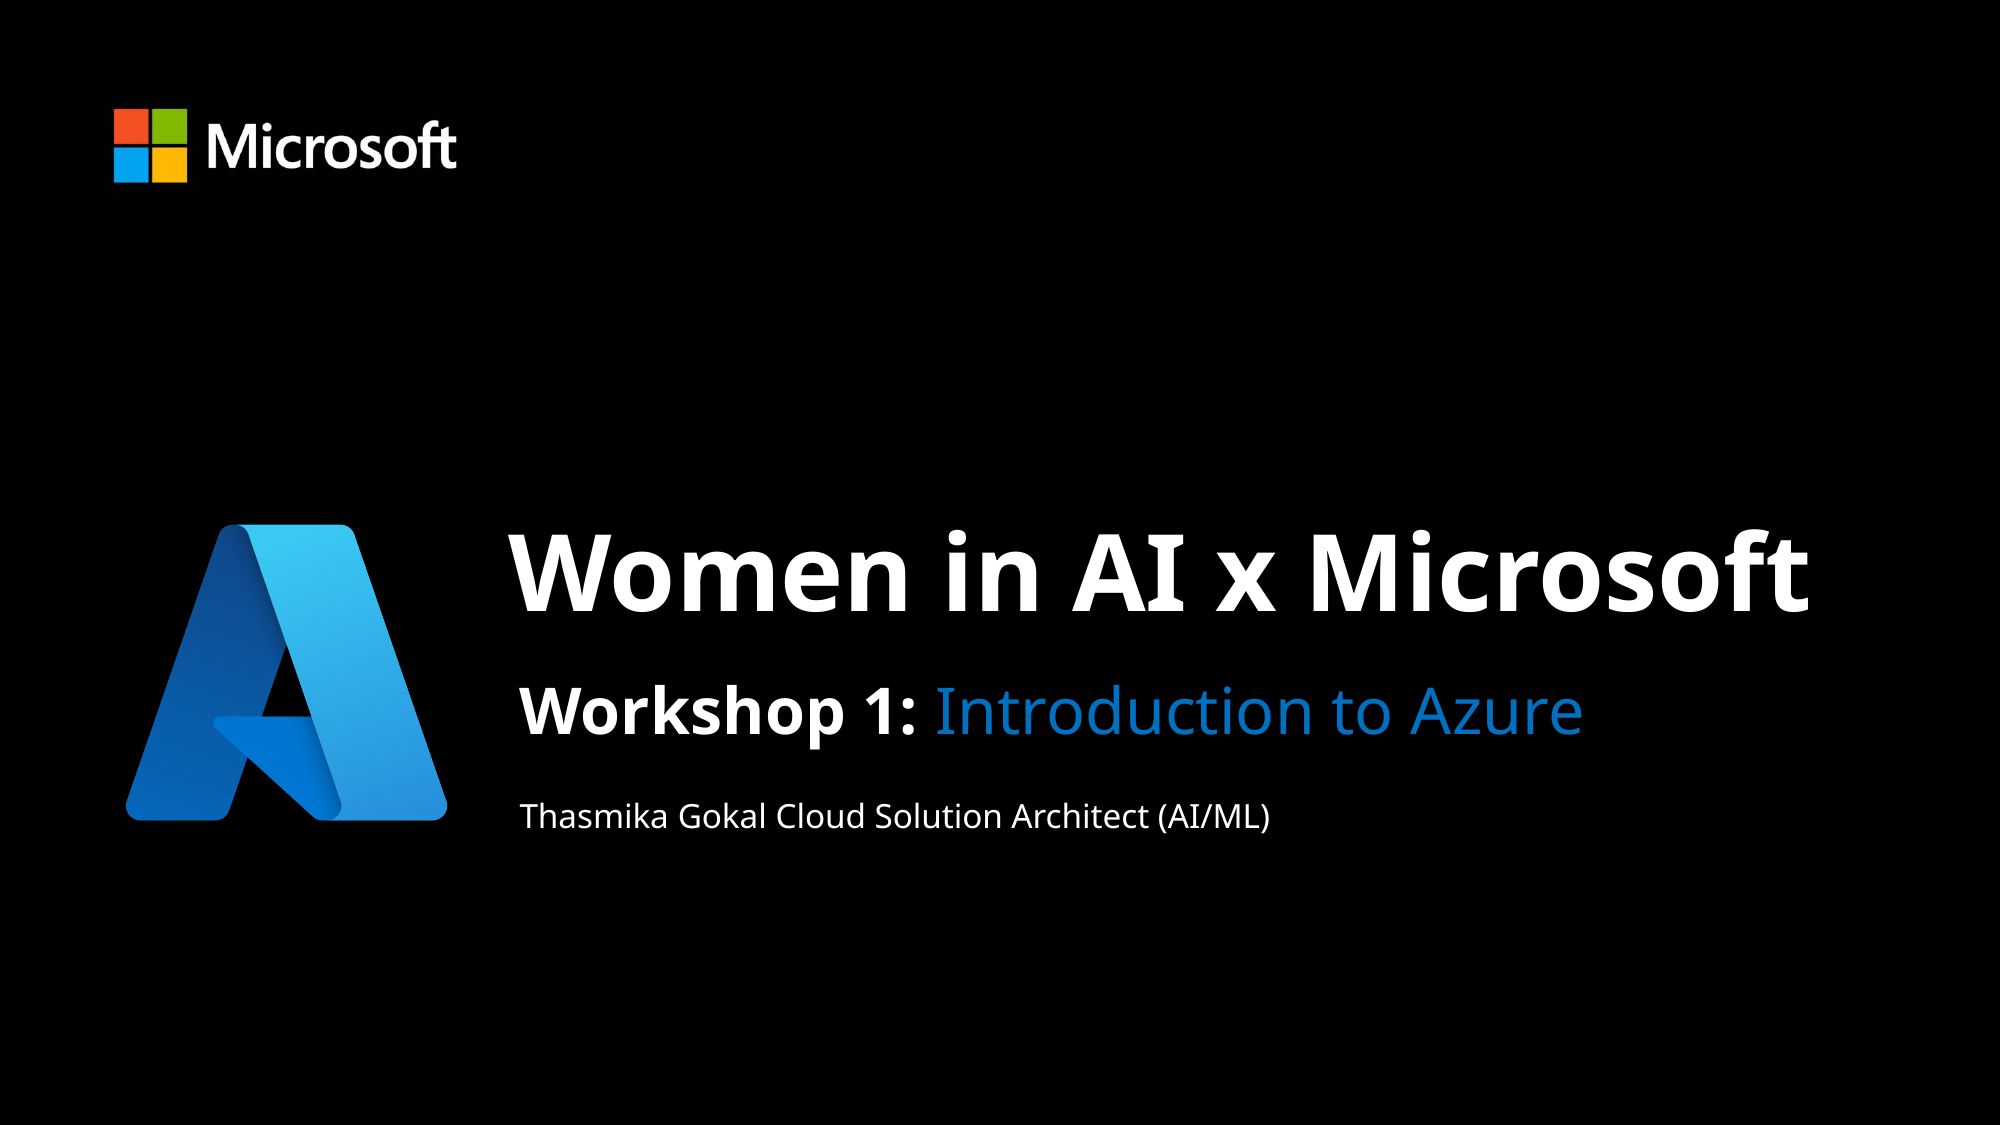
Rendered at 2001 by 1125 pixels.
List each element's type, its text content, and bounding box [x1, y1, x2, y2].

picture [111, 501, 462, 844]
picture [0, 0, 546, 306]
title Women in AI x Microsoft [493, 482, 1846, 643]
text_box Workshop 1: Introduction to Azure [504, 663, 1623, 756]
text_box Thasmika Gokal Cloud Solution Architect (AI/ML) [504, 778, 1342, 843]
